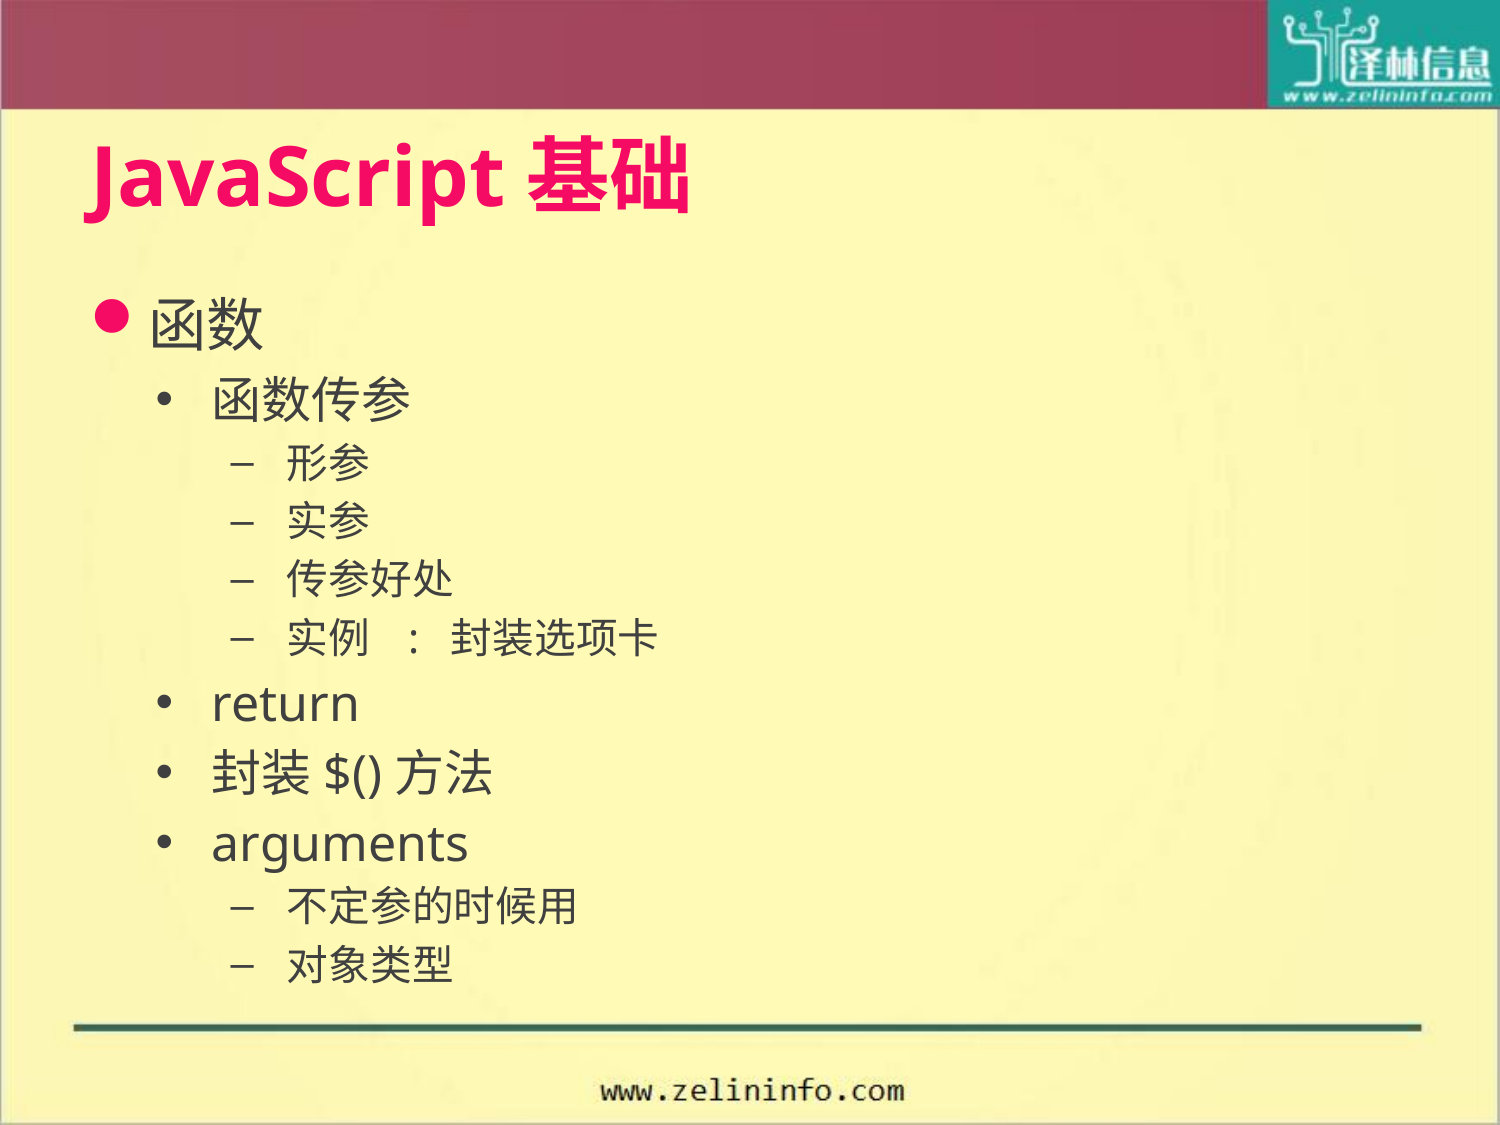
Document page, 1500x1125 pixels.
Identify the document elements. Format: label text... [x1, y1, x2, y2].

picture [0, 0, 1500, 1125]
list 函数 函数传参 形参 实参 传参好处 实例 : 封装选项卡 return 封装$()方法 arguments 不定参的时候用 对象类型 [74, 280, 1426, 1024]
title JavaScript基础 [74, 79, 1426, 268]
